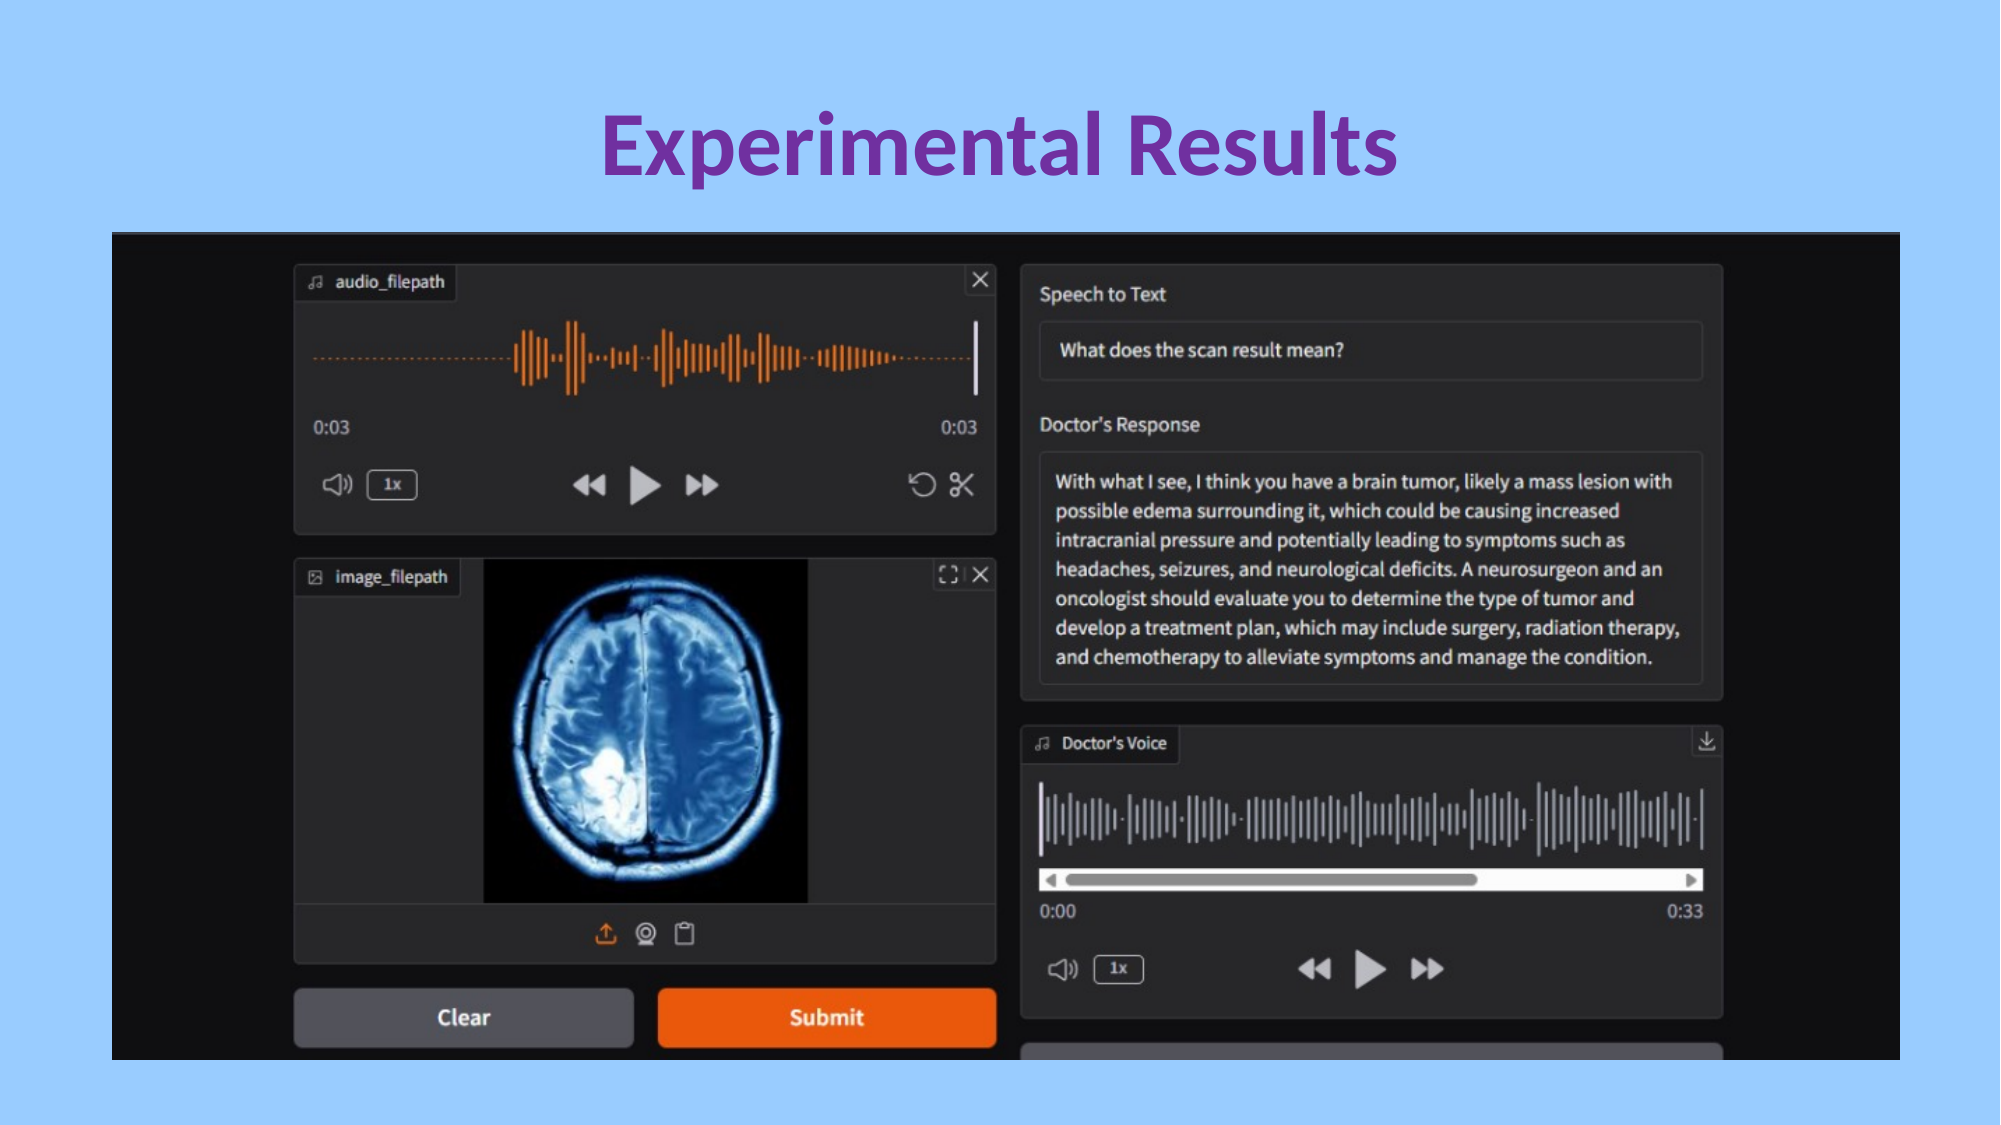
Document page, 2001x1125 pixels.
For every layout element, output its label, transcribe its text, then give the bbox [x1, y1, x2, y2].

title Experimental Results [99, 45, 1900, 233]
picture [111, 232, 1901, 1060]
